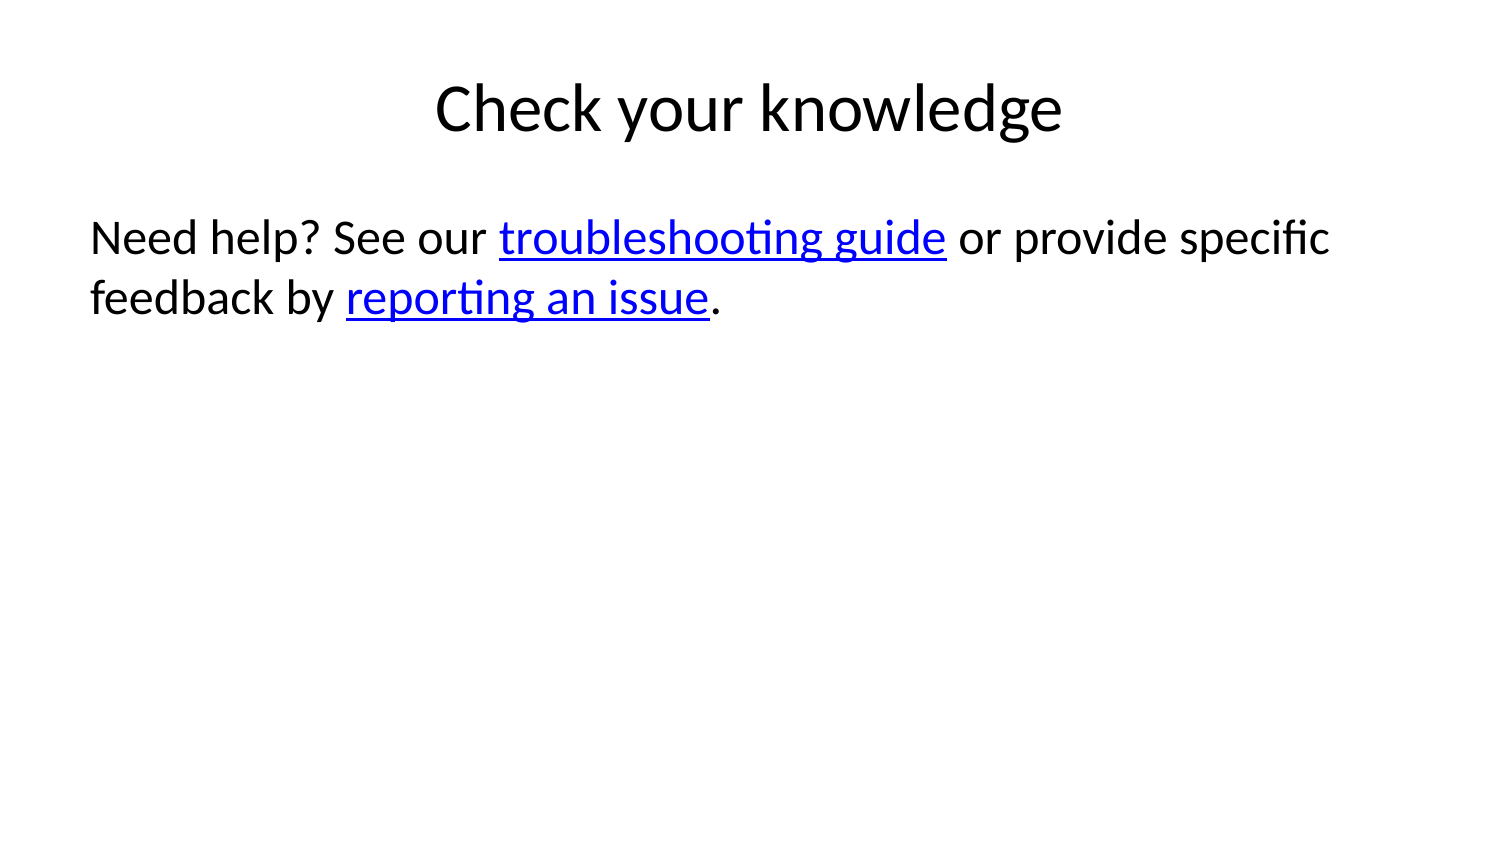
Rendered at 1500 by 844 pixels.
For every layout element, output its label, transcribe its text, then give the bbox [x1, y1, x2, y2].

list Need help? See our troubleshooting guide or provide specific feedback by reporting an issue. [75, 196, 1425, 754]
title Check your knowledge [75, 33, 1425, 175]
